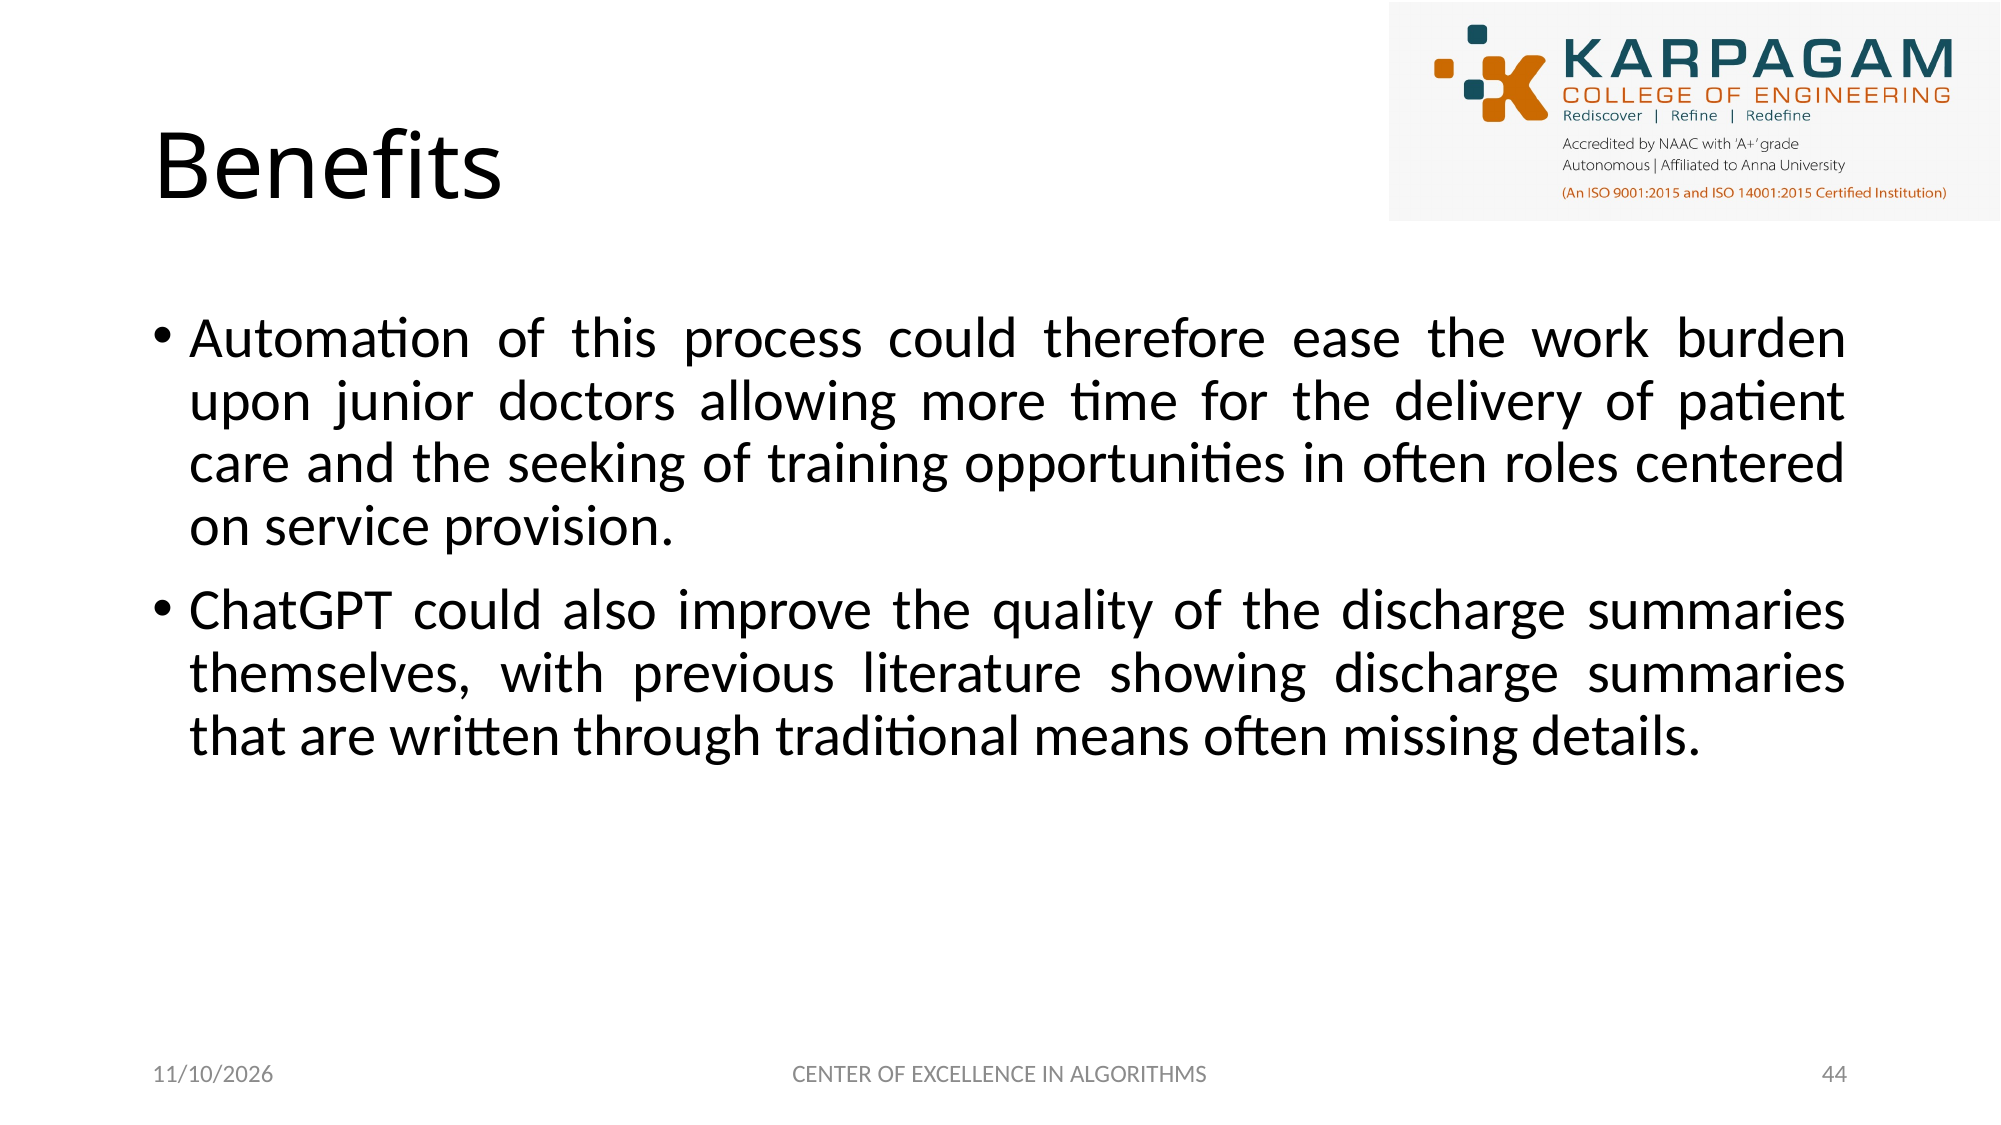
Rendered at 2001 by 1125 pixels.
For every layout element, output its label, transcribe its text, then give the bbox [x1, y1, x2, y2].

footer CENTER OF EXCELLENCE IN ALGORITHMS [662, 1042, 1338, 1103]
list Automation of this process could therefore ease the work burden upon junior doctors allowing more time for the delivery of patient care and the seeking of training opportunities in often roles centered on service provision. ChatGPT could also improve the quality of the discharge summaries themselves, with previous literature showing discharge summaries that are written through traditional means often missing details. [137, 299, 1863, 1014]
title Benefits [137, 59, 1863, 278]
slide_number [137, 1042, 588, 1103]
slide_number 44 [1412, 1042, 1863, 1103]
picture [1389, 2, 2000, 221]
